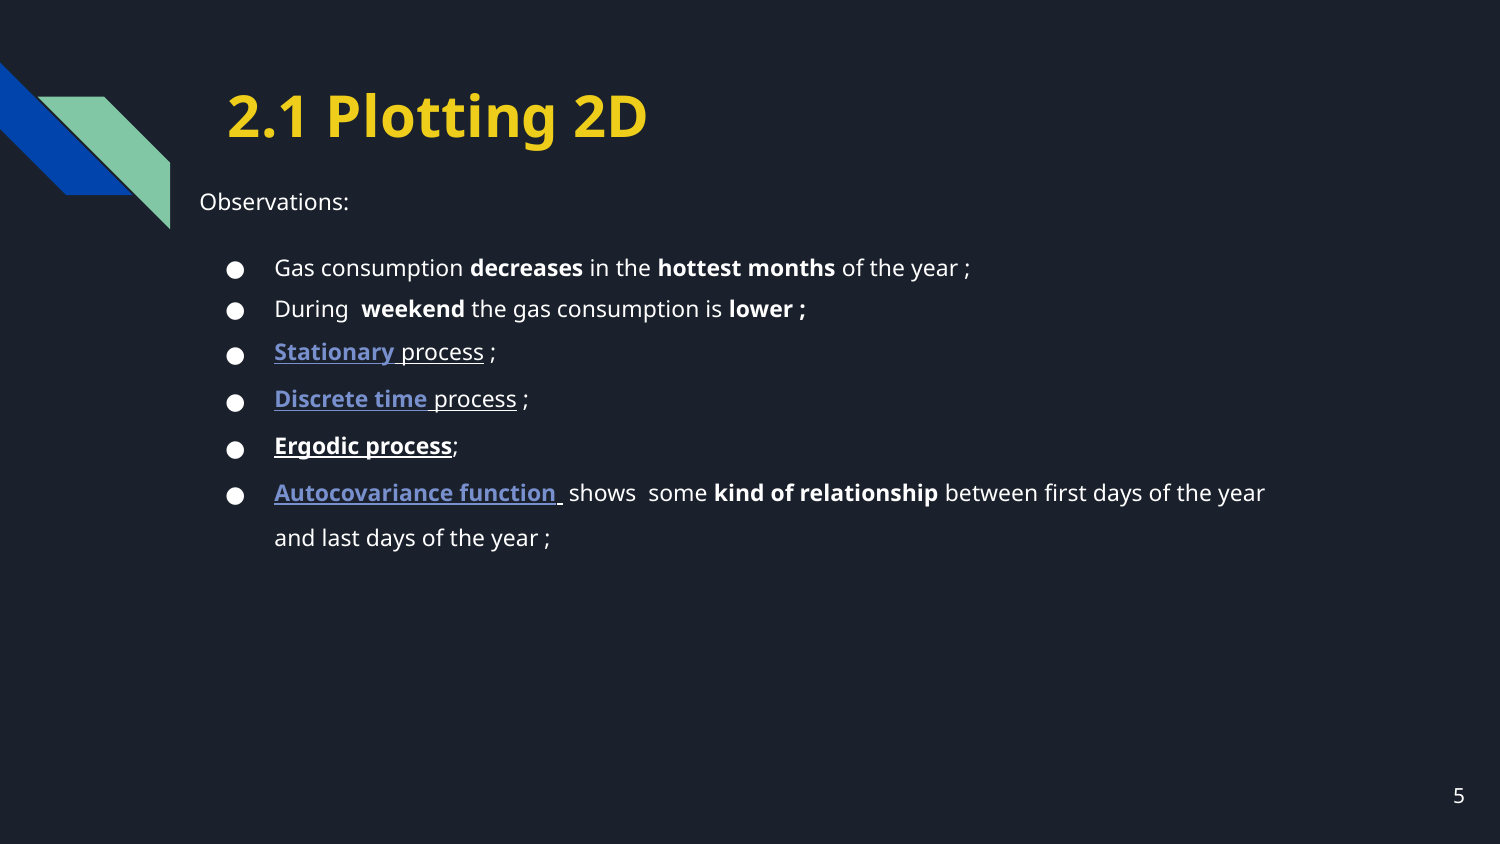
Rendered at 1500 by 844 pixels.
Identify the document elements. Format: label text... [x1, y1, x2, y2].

title 2.1 Plotting 2D [212, 64, 1368, 215]
list Observations: Gas consumption decreases in the hottest months of the year ; During weekend the gas consumption is lower ; Stationary process ; Discrete time process ; Ergodic process; Autocovariance function shows some kind of relationship between first days of the year and last days of the year ; [184, 168, 1310, 595]
slide_number ‹#› [1389, 764, 1480, 830]
